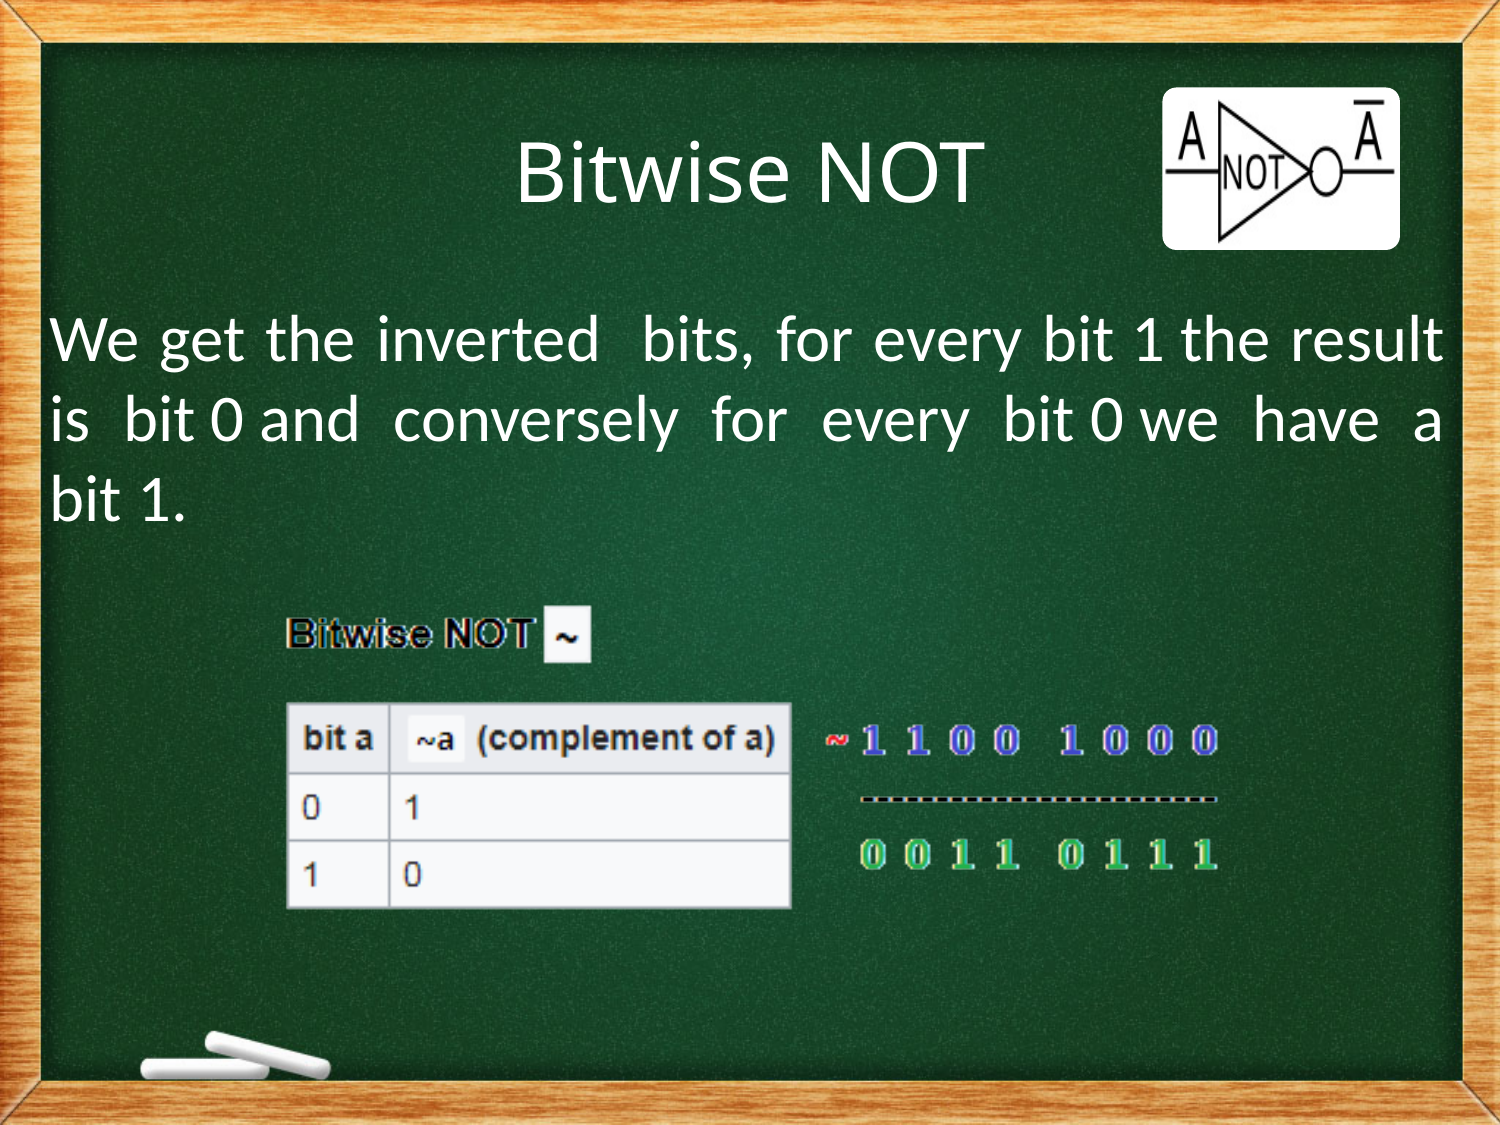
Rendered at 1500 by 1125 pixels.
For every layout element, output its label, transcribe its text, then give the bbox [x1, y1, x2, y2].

title Bitwise NOT [97, 99, 1157, 238]
picture [0, 0, 1500, 1125]
list We get the inverted bits, for every bit 1 the result is bit 0 and conversely for every bit 0 we have a bit 1. [34, 287, 1460, 1050]
